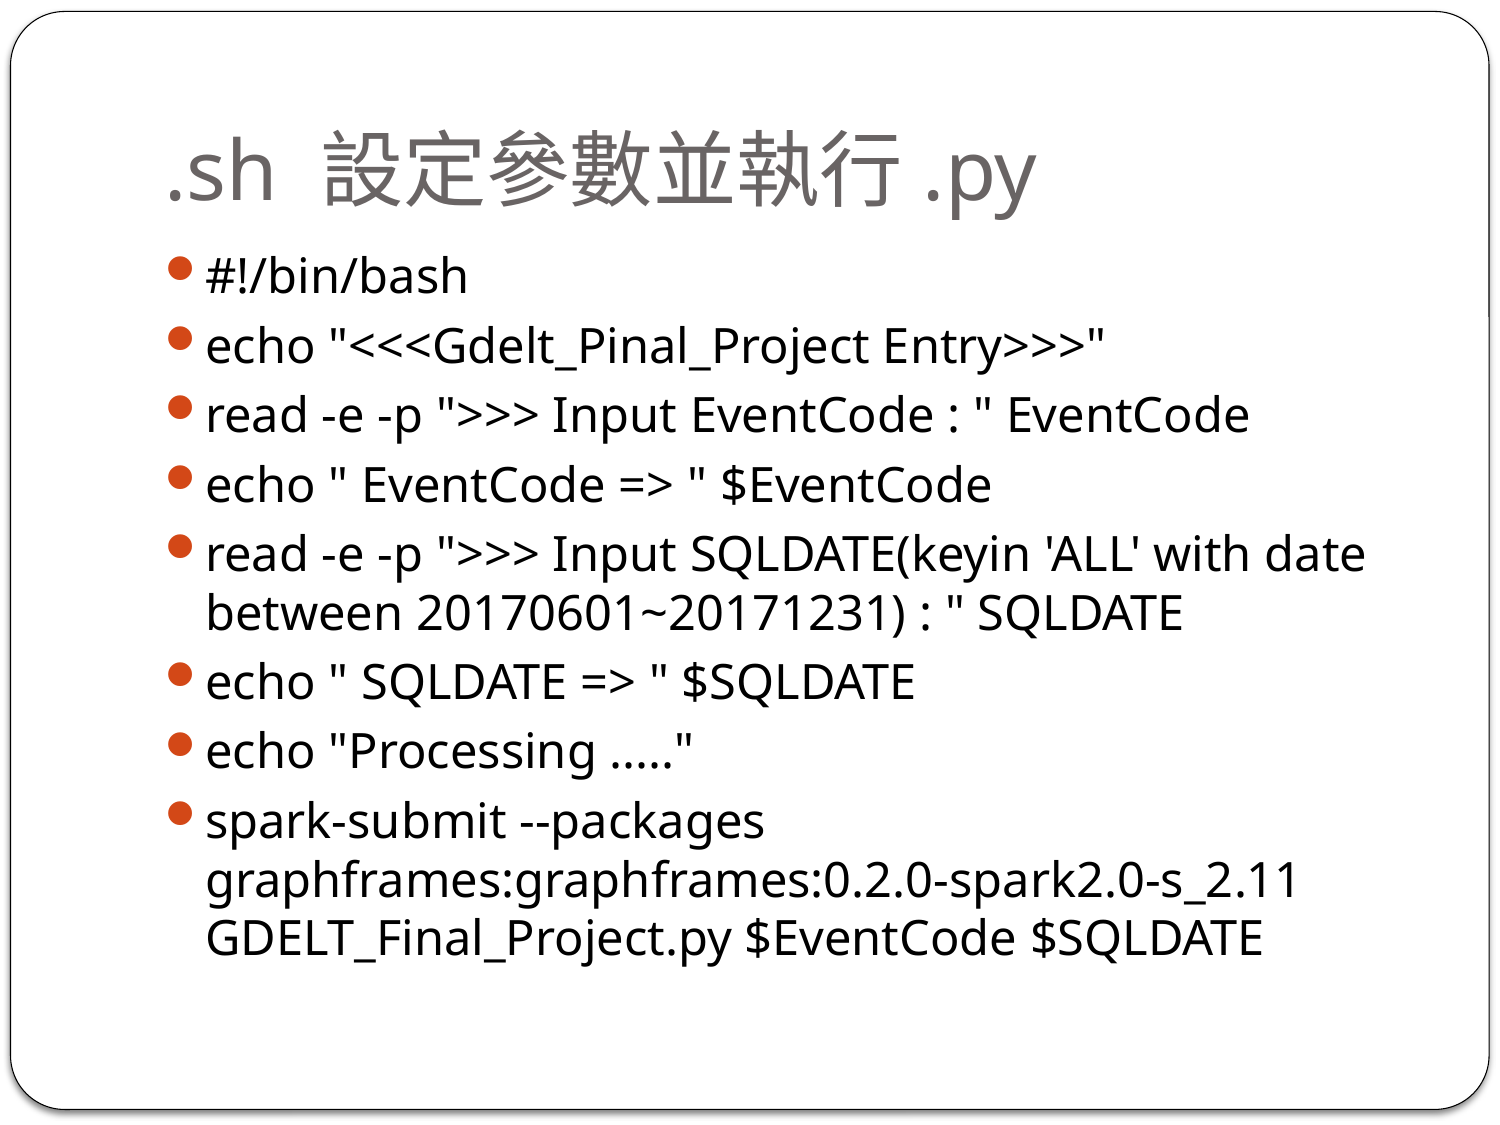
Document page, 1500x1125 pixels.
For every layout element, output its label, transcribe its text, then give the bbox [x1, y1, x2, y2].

list #!/bin/bash echo "<<<Gdelt_Pinal_Project Entry>>>" read -e -p ">>> Input EventCode : " EventCode echo " EventCode => " $EventCode read -e -p ">>> Input SQLDATE(keyin 'ALL' with date between 20170601~20171231) : " SQLDATE echo " SQLDATE => " $SQLDATE echo "Processing ....." spark-submit --packages graphframes:graphframes:0.2.0-spark2.0-s_2.11 GDELT_Final_Project.py $EventCode $SQLDATE [150, 237, 1425, 988]
title .sh 設定參數並執行.py [150, 45, 1425, 233]
